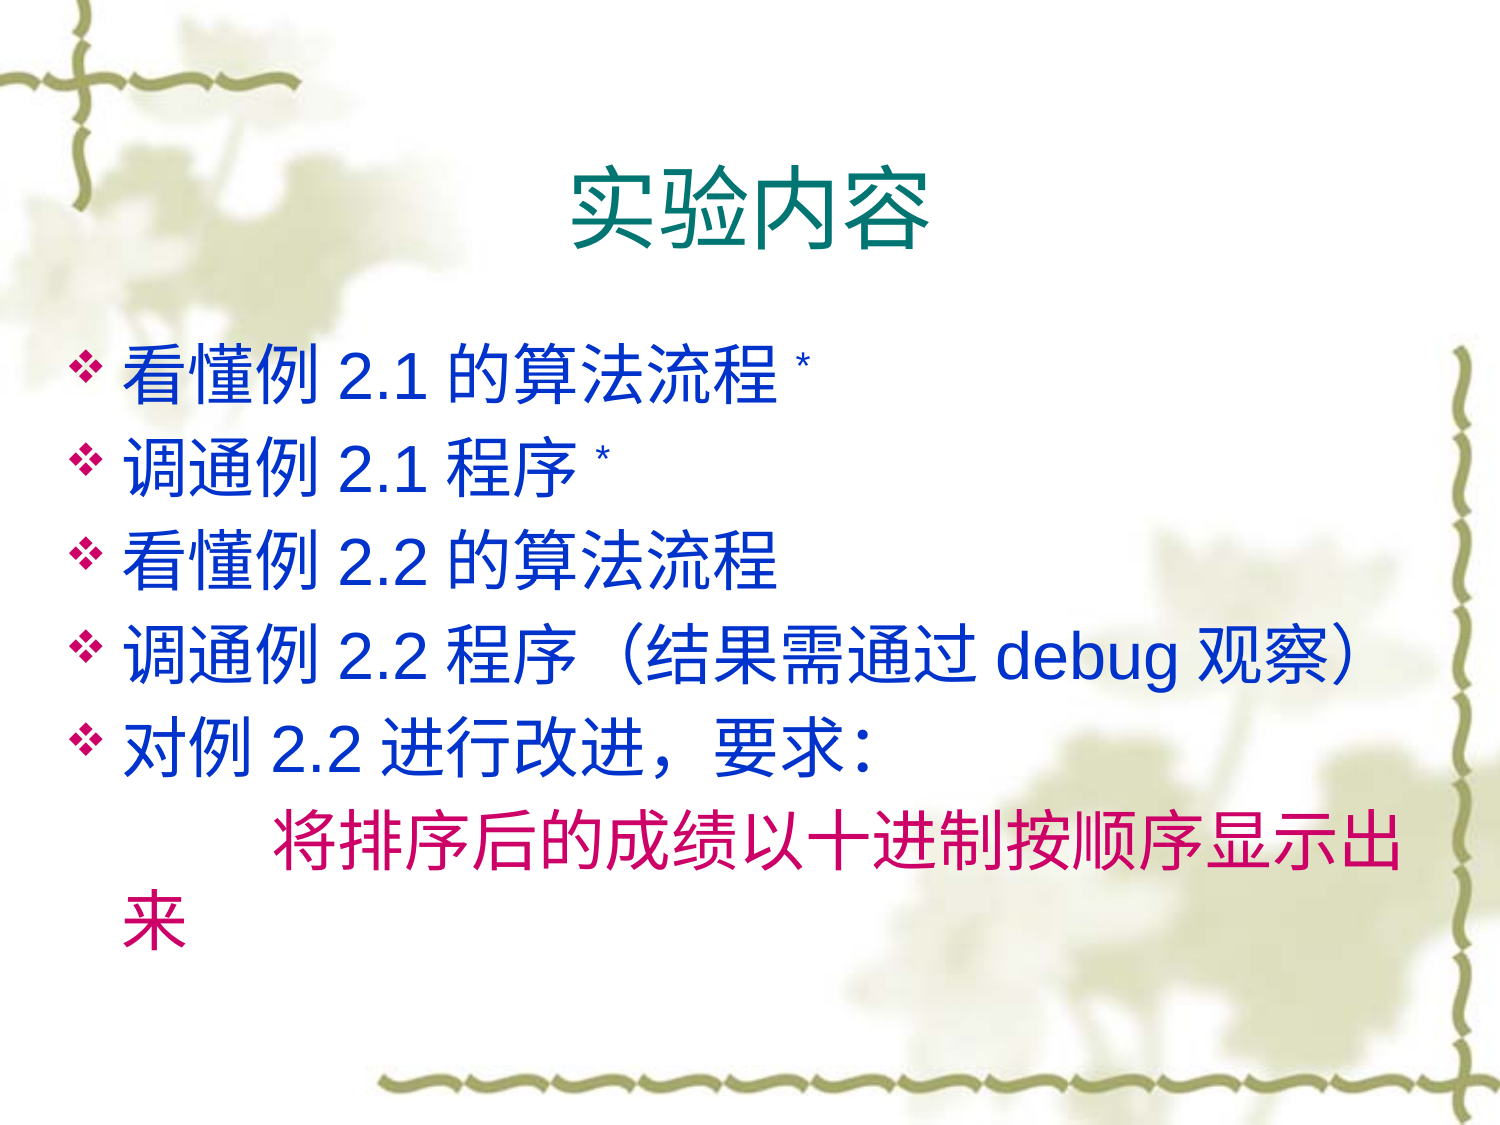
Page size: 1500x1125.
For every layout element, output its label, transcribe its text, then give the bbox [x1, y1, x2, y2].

title 实验内容 [49, 112, 1451, 300]
picture [0, 0, 1500, 1125]
list 看懂例2.1的算法流程* 调通例2.1程序* 看懂例2.2的算法流程 调通例2.2程序（结果需通过debug观察） 对例2.2进行改进，要求： 将排序后的成绩以十进制按顺序显示出来 [50, 324, 1451, 963]
